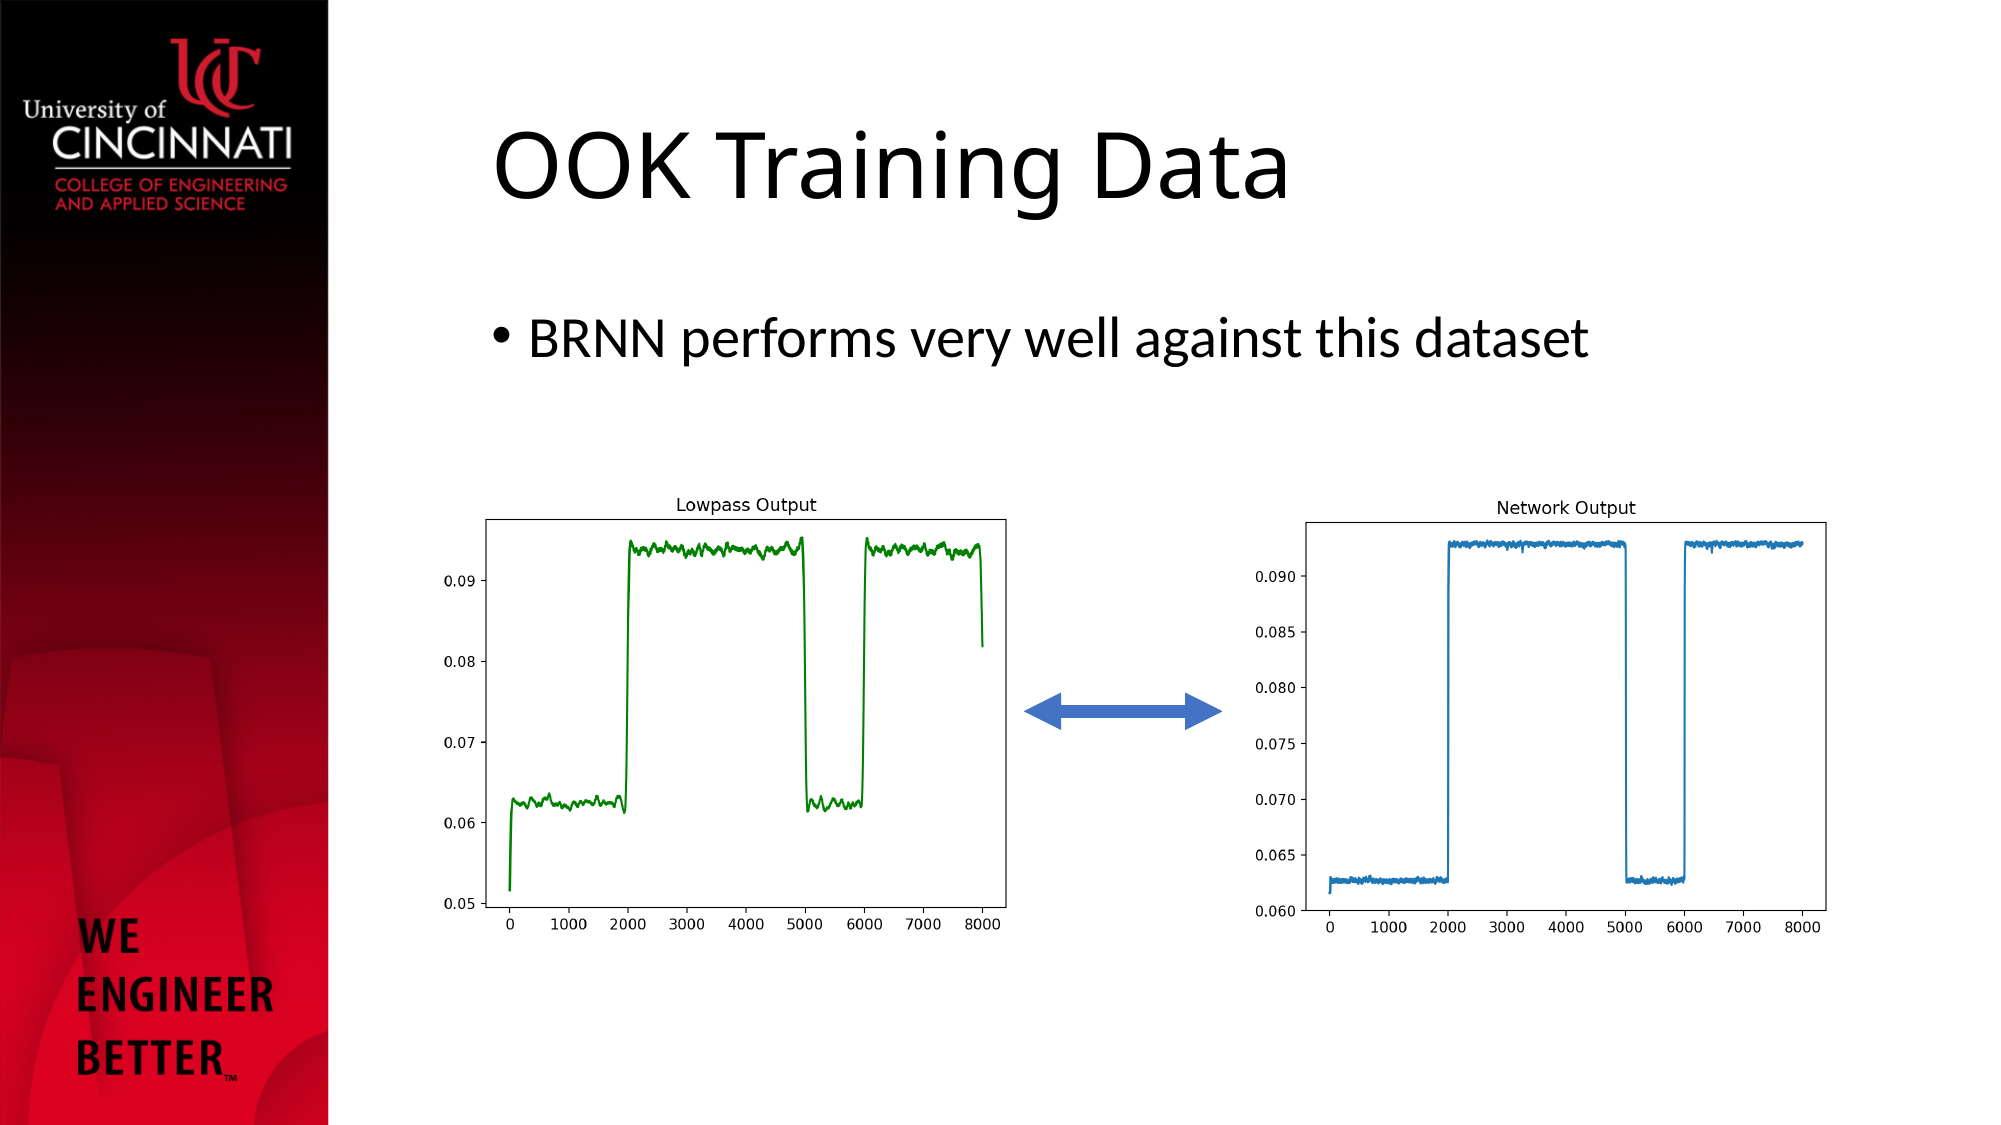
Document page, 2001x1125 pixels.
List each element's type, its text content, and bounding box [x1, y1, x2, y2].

list BRNN performs very well against this dataset [476, 299, 1863, 710]
picture [0, 0, 2001, 1125]
list BRNN performs very well against this dataset [476, 713, 1863, 1014]
title OOK Training Data [476, 59, 1863, 278]
